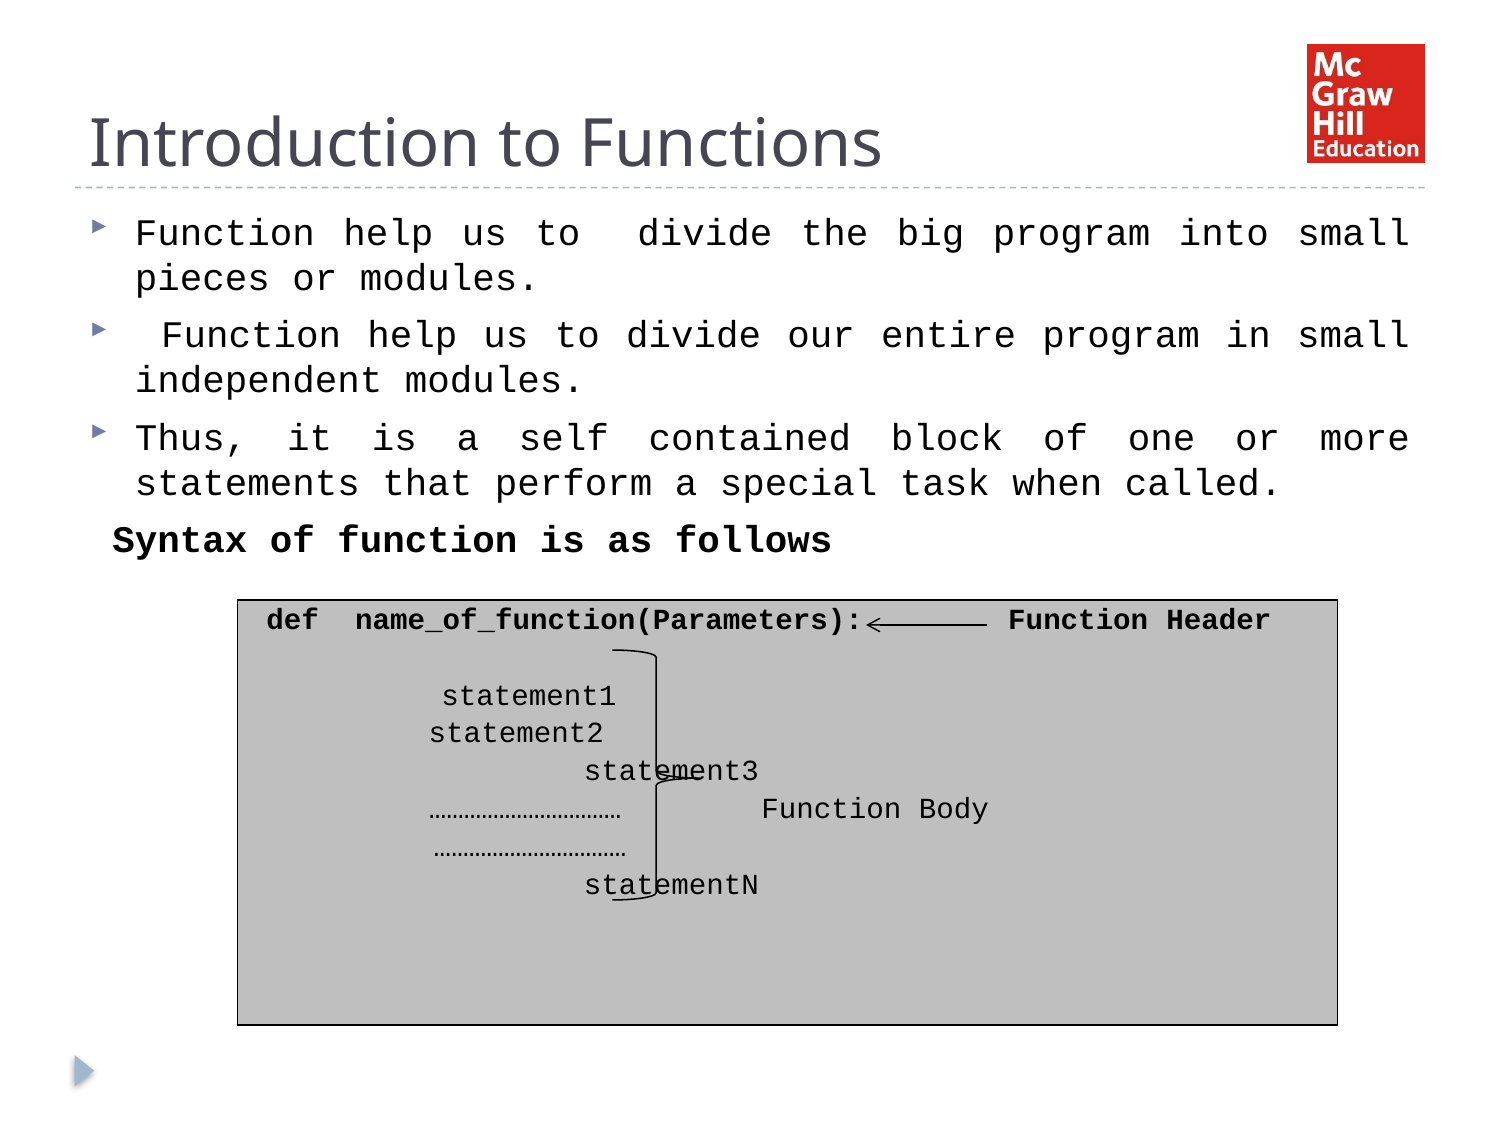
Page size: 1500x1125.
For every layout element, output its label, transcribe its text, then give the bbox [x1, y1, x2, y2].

title Introduction to Functions [75, 24, 1425, 188]
list Function help us to divide the big program into small pieces or modules. Function help us to divide our entire program in small independent modules. Thus, it is a self contained block of one or more statements that perform a special task when called. Syntax of function is as follows [75, 200, 1425, 1010]
text_box [612, 649, 701, 901]
table_header def name_of_function(Parameters): Function Header statement1 statement2 statement3 …………………………… Function Body …………………………… statementN [238, 601, 1337, 1024]
